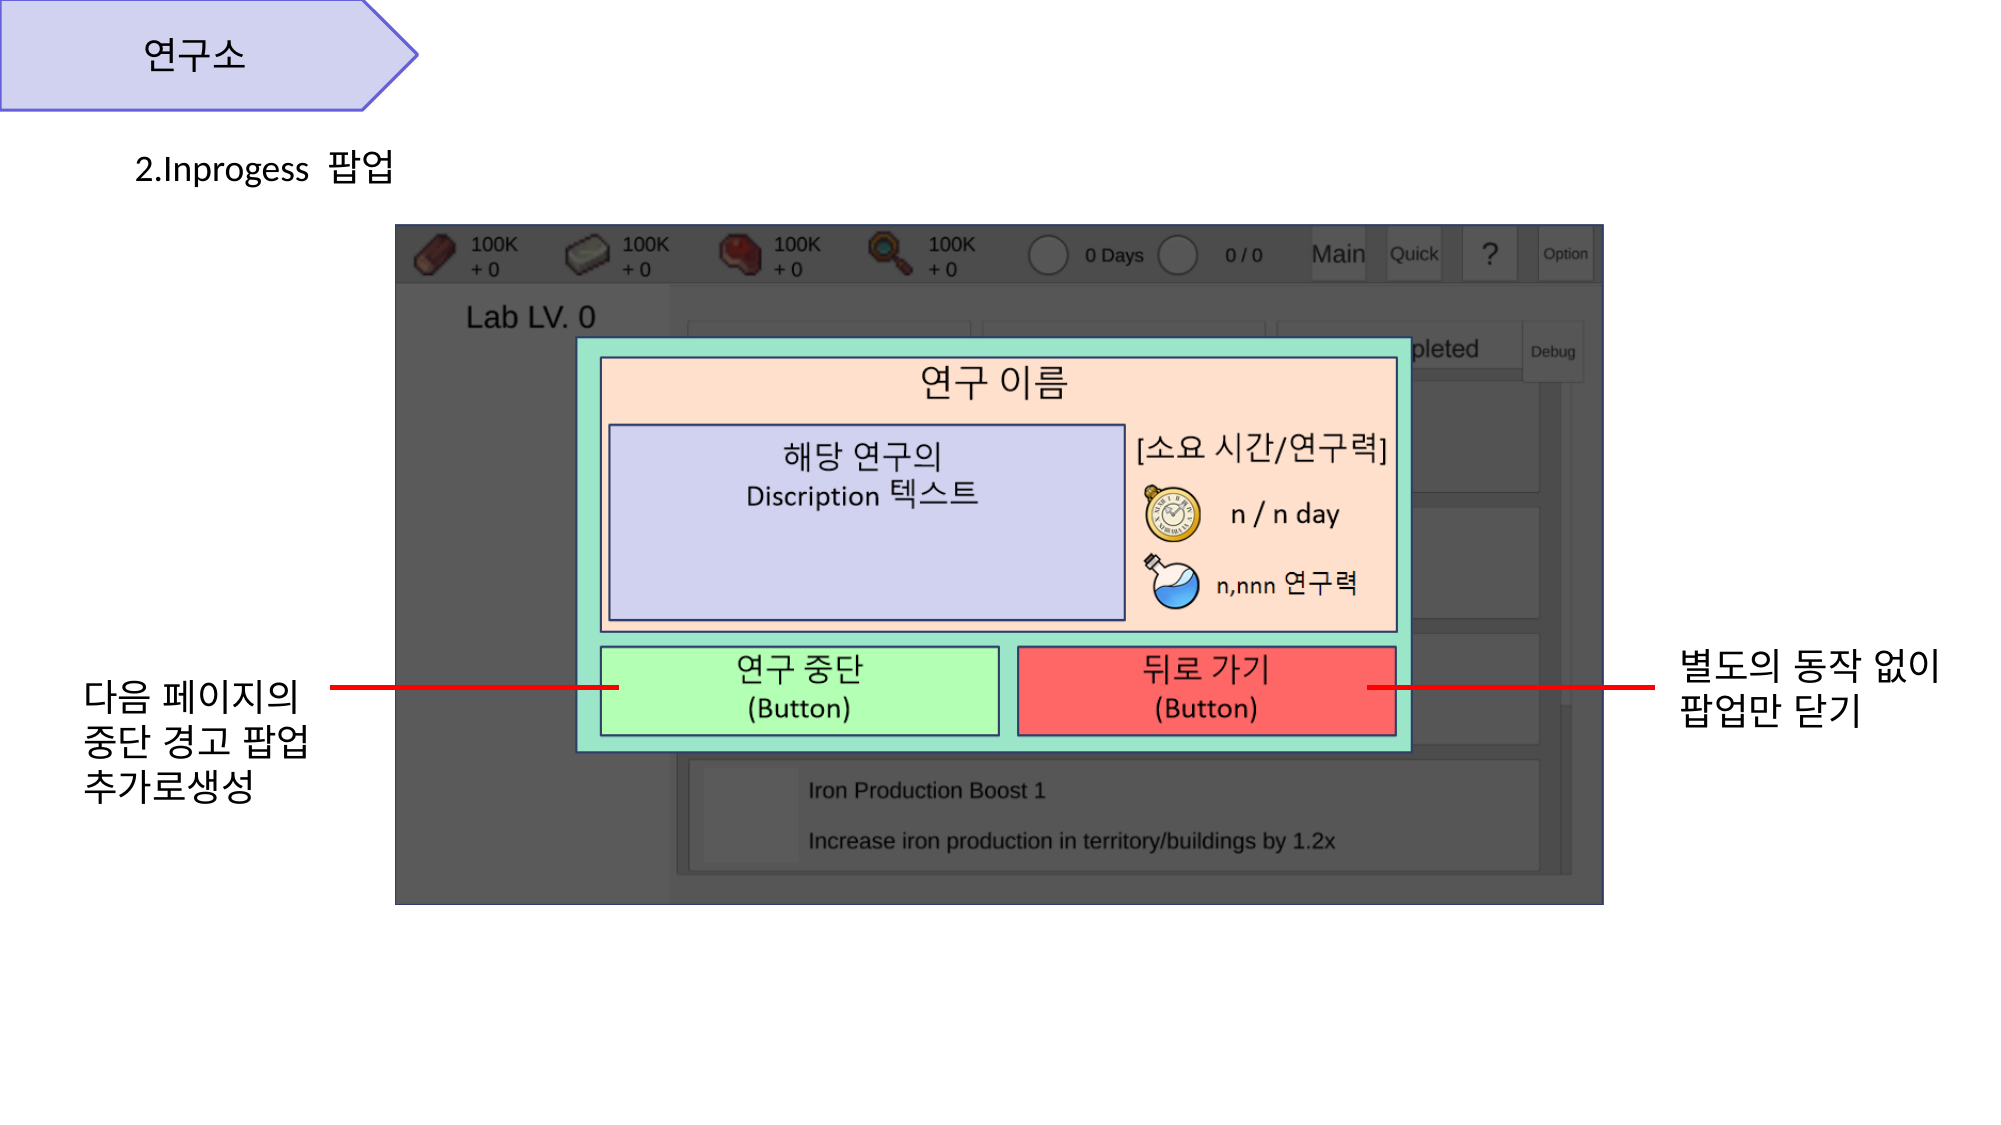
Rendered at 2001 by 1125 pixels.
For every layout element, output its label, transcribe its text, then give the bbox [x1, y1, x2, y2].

picture [395, 222, 1605, 906]
text_box 연구소 [0, 0, 419, 112]
text_box 다음 페이지의 중단 경고 팝업 추가로생성 [68, 666, 389, 816]
text_box 2.Inprogess 팝업 [119, 136, 1881, 197]
text_box 별도의 동작 없이 팝업만 닫기 [1664, 635, 2000, 740]
